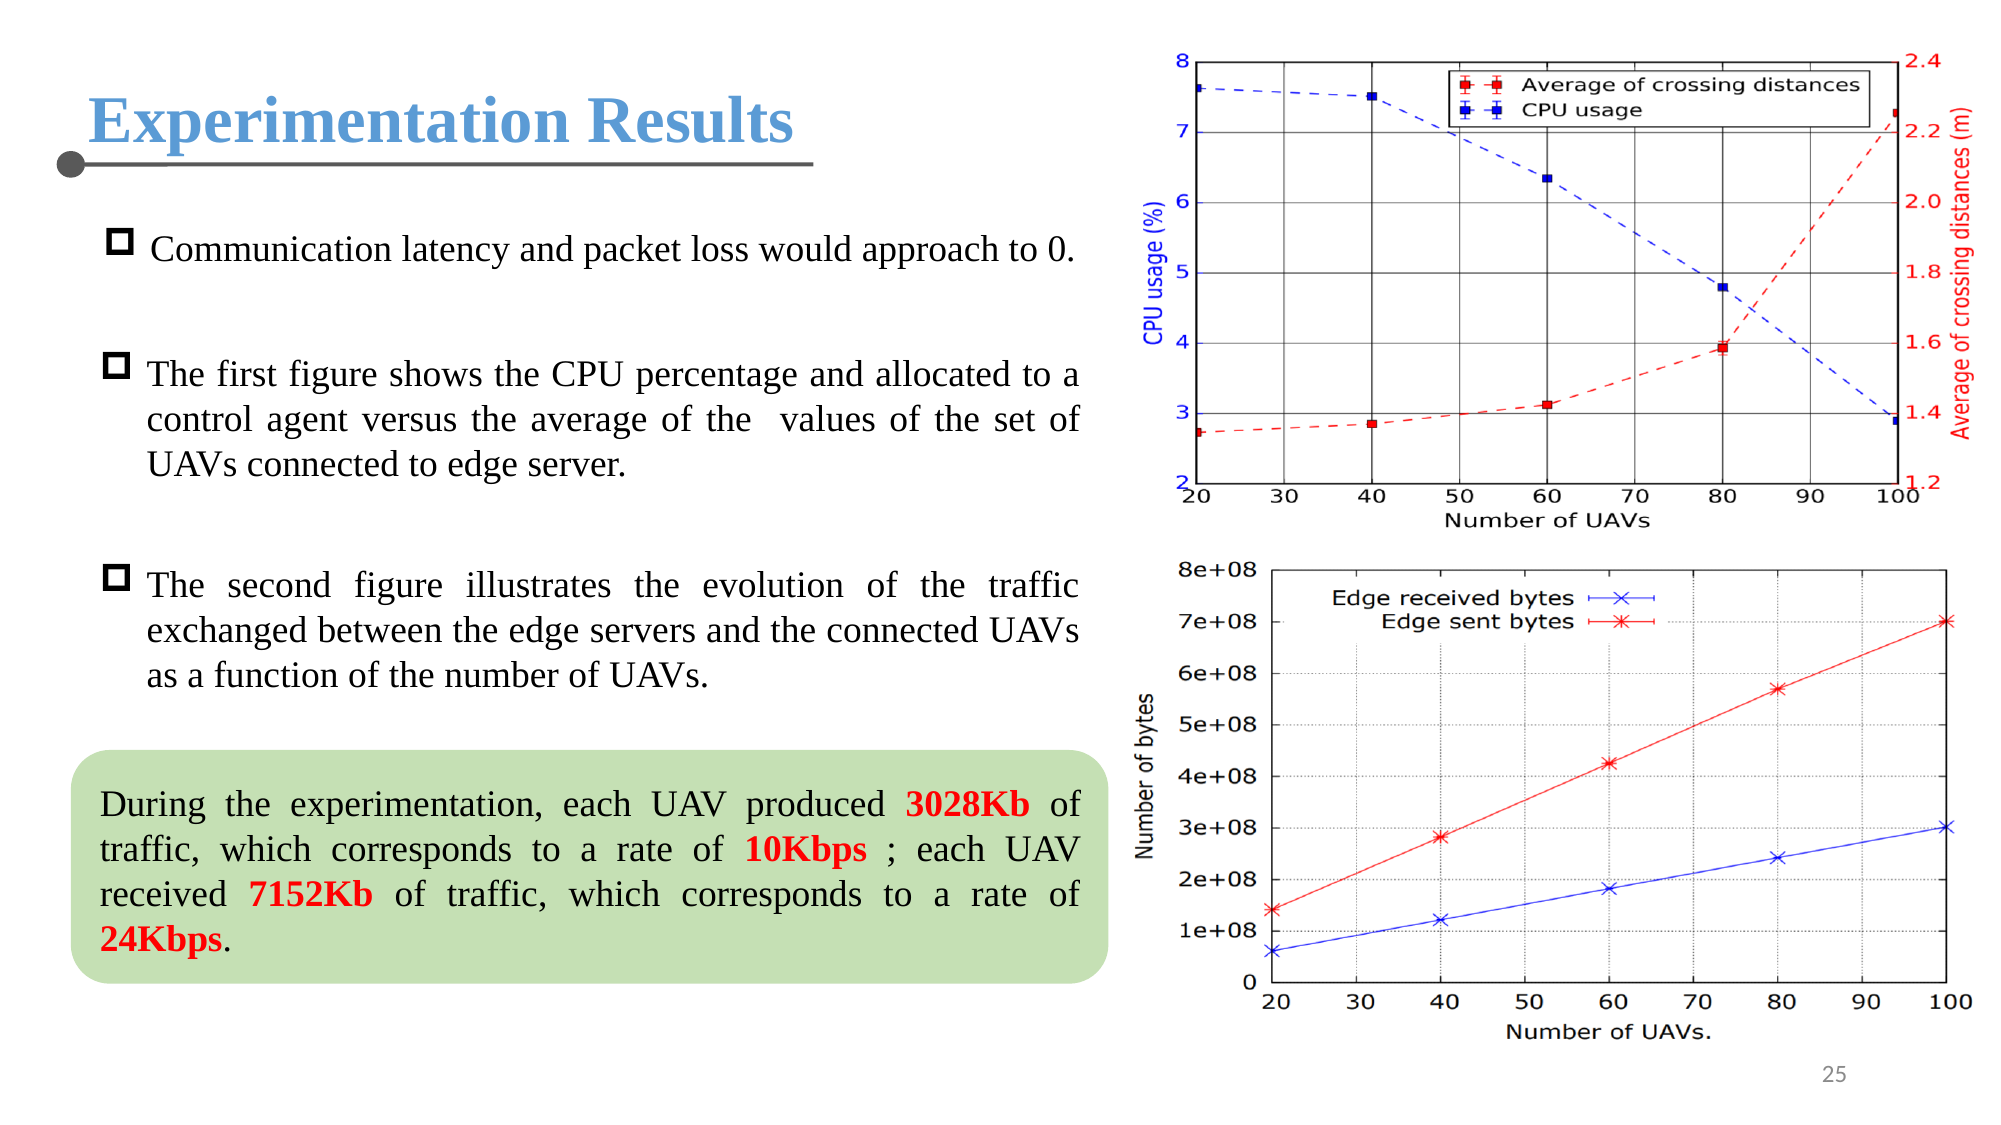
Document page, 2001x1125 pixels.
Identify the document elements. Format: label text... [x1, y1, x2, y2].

text_box [55, 149, 86, 179]
text_box Experimentation Results [73, 68, 811, 164]
text_box Communication latency and packet loss would approach to 0. [88, 216, 1092, 277]
picture [1140, 47, 1974, 533]
text_box [69, 748, 1110, 985]
text_box During the experimentation, each UAV produced 3028Kb of traffic, which corresponds to a rate of 10Kbps ; each UAV received 7152Kb of traffic, which corresponds to a rate of 24Kbps. [85, 771, 1096, 967]
text_box The second figure illustrates the evolution of the traffic exchanged between the edge servers and the connected UAVs as a function of the number of UAVs. [85, 552, 1096, 703]
slide_number 25 [1412, 1043, 1863, 1103]
picture [1125, 552, 1974, 1043]
